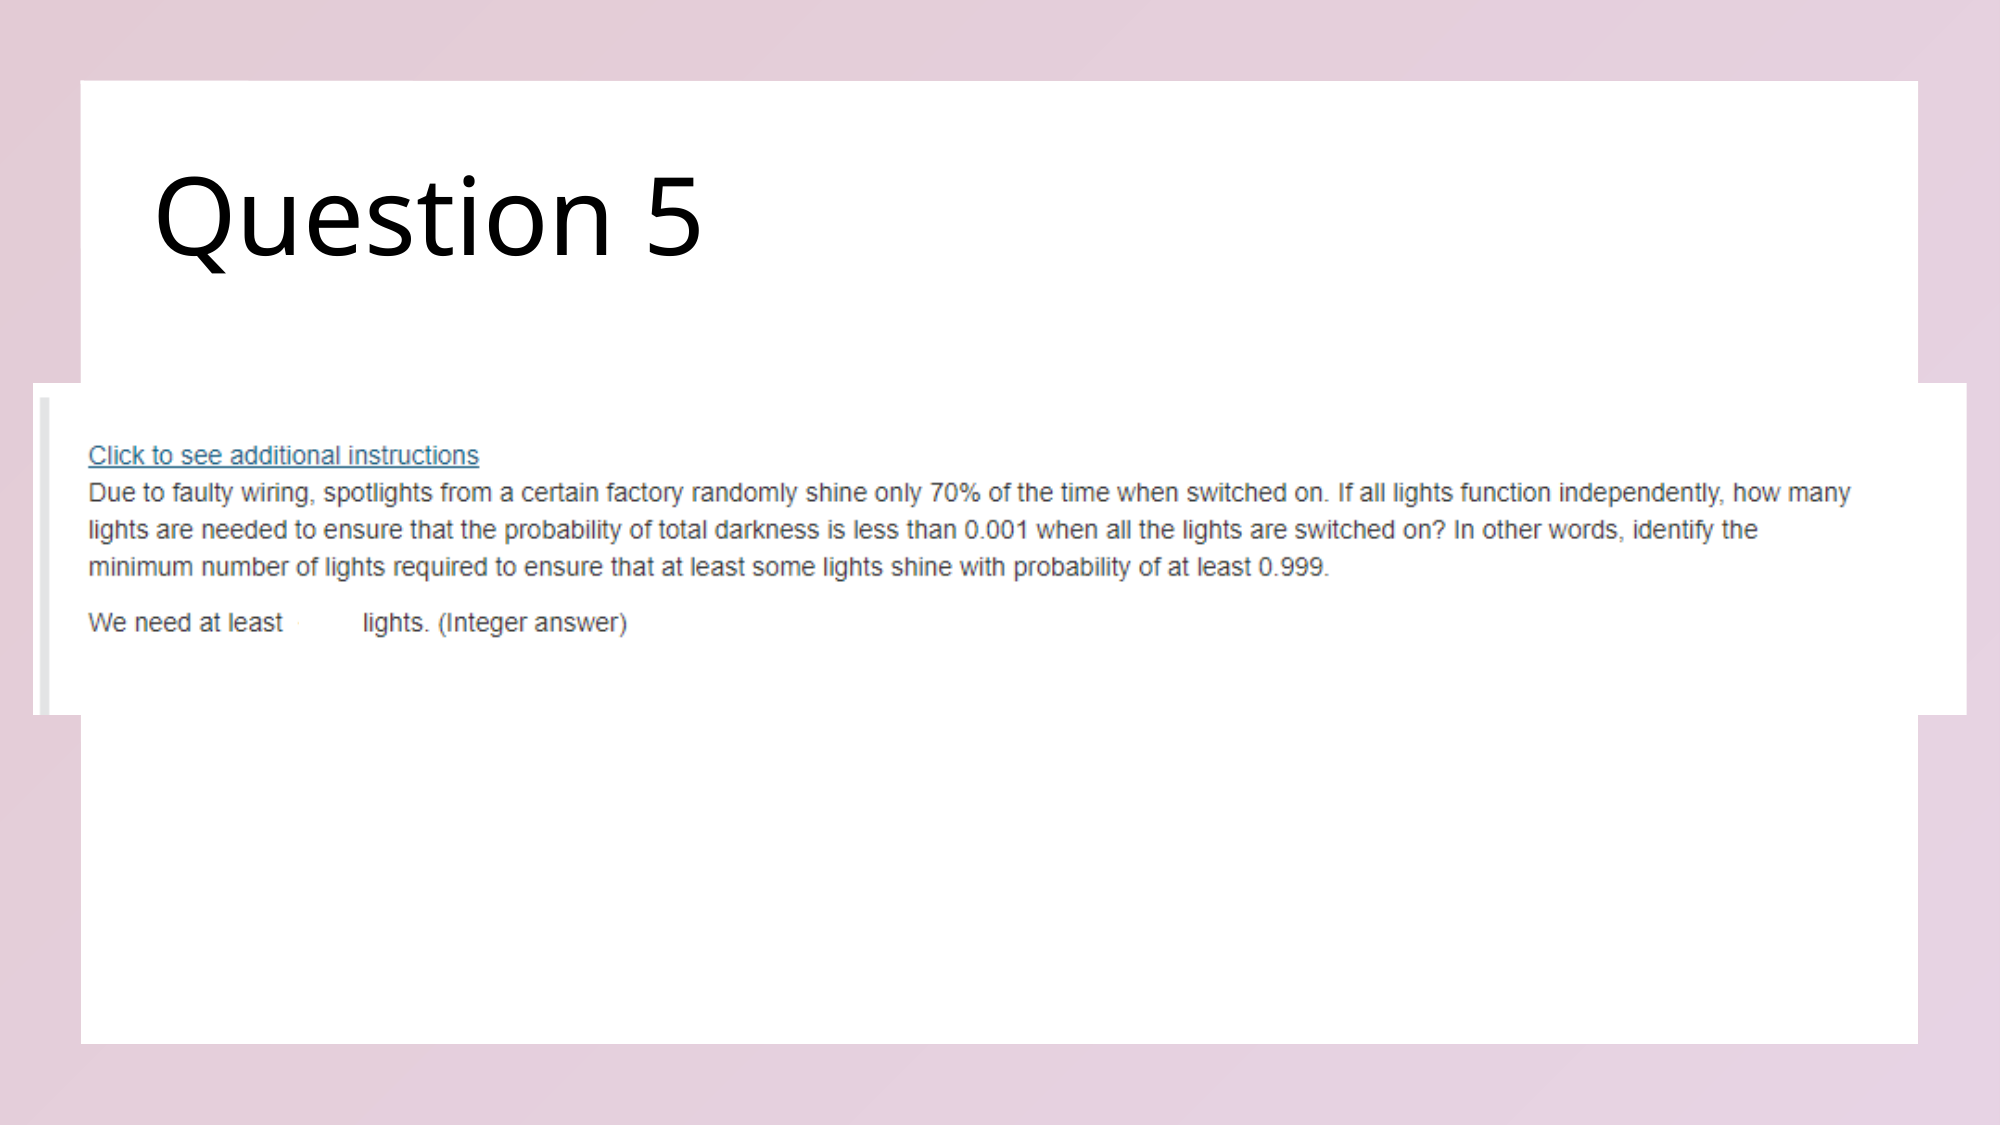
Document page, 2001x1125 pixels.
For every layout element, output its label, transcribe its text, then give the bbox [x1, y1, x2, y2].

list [33, 383, 1967, 715]
title Question 5 [137, 111, 1863, 330]
